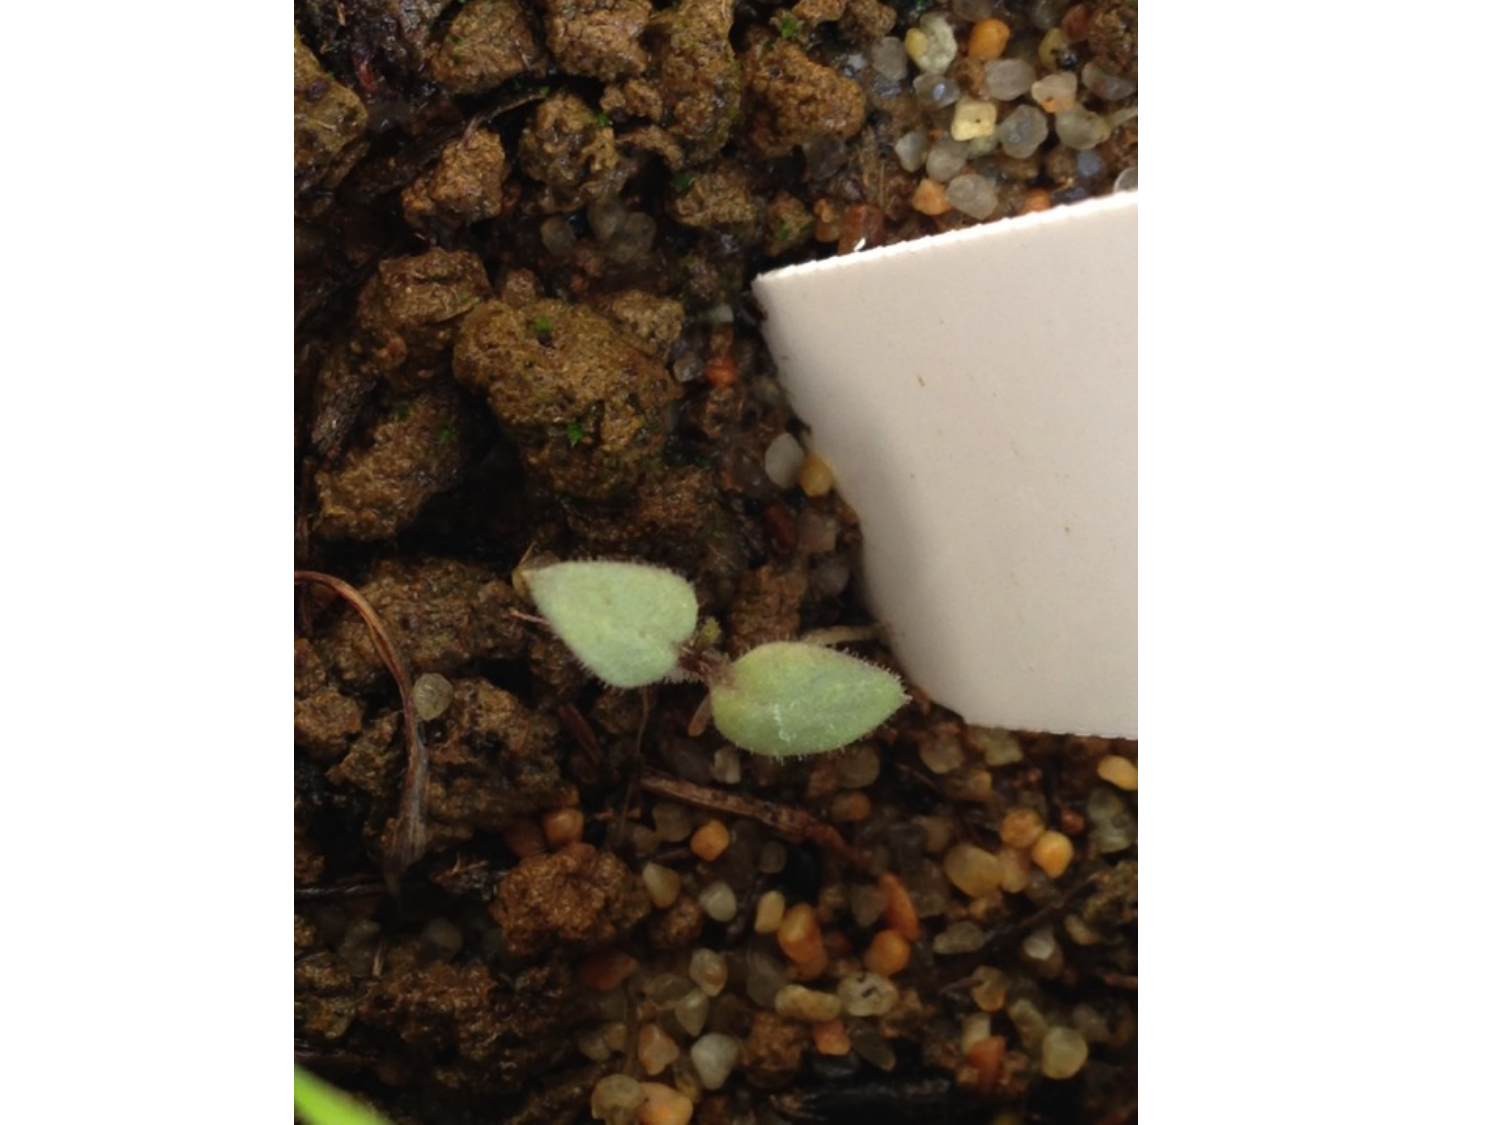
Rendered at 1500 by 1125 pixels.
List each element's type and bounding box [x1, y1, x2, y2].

picture [293, 0, 1139, 1125]
